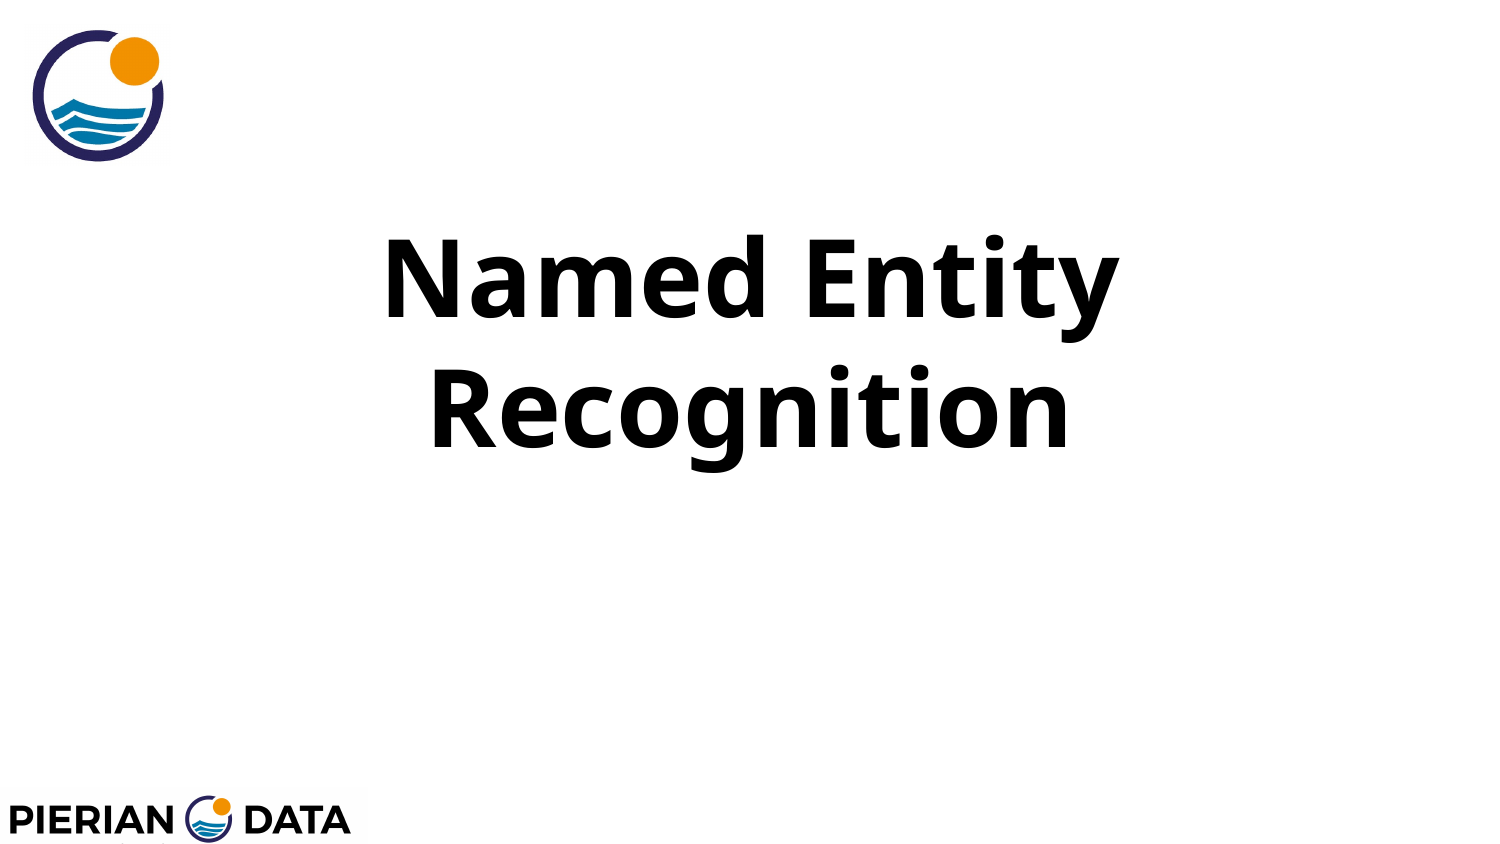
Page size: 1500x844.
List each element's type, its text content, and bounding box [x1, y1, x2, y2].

title Named Entity Recognition [51, 253, 1449, 484]
picture [0, 787, 368, 844]
picture [24, 24, 172, 167]
